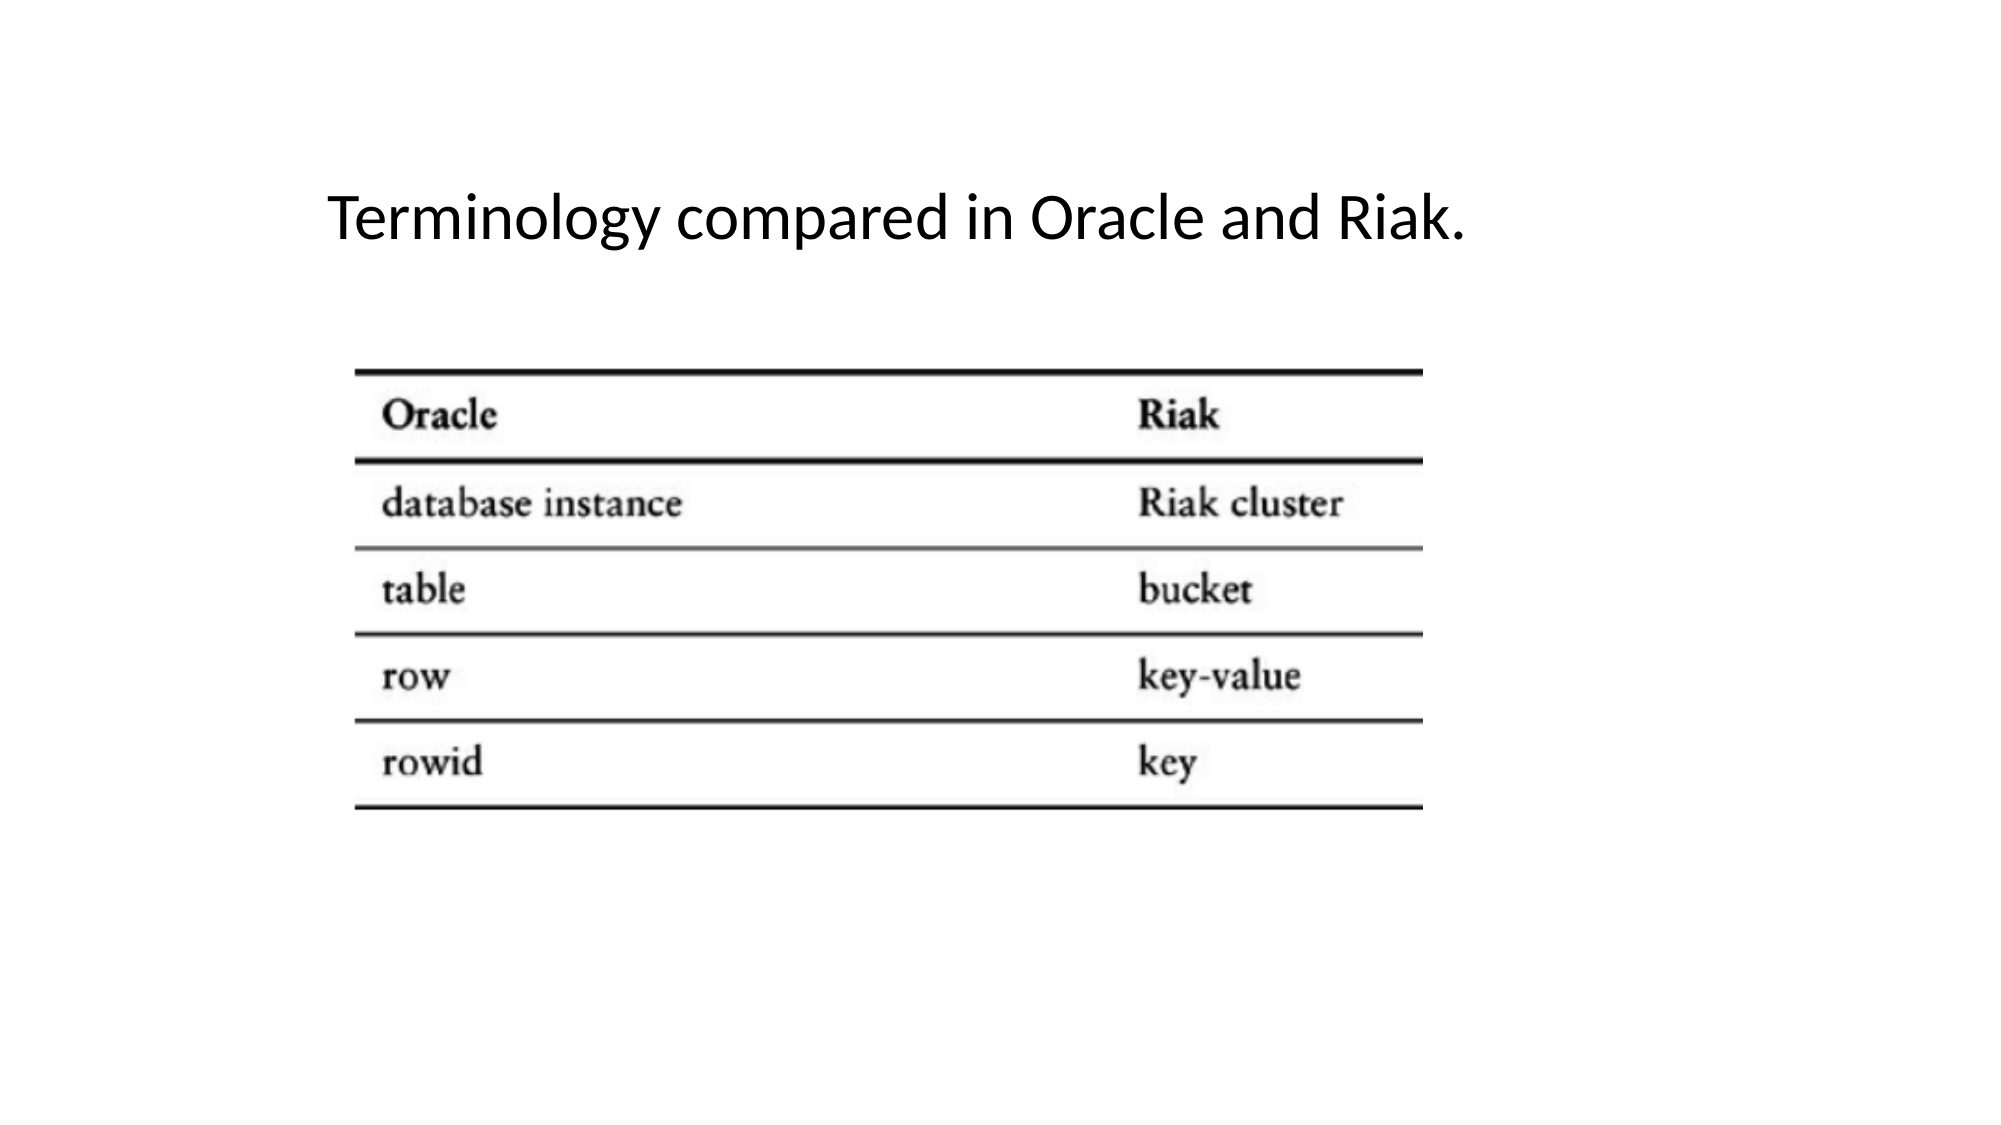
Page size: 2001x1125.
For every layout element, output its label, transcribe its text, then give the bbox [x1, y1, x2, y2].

picture [333, 360, 1423, 825]
text_box Terminology compared in Oracle and Riak. [313, 165, 1531, 261]
